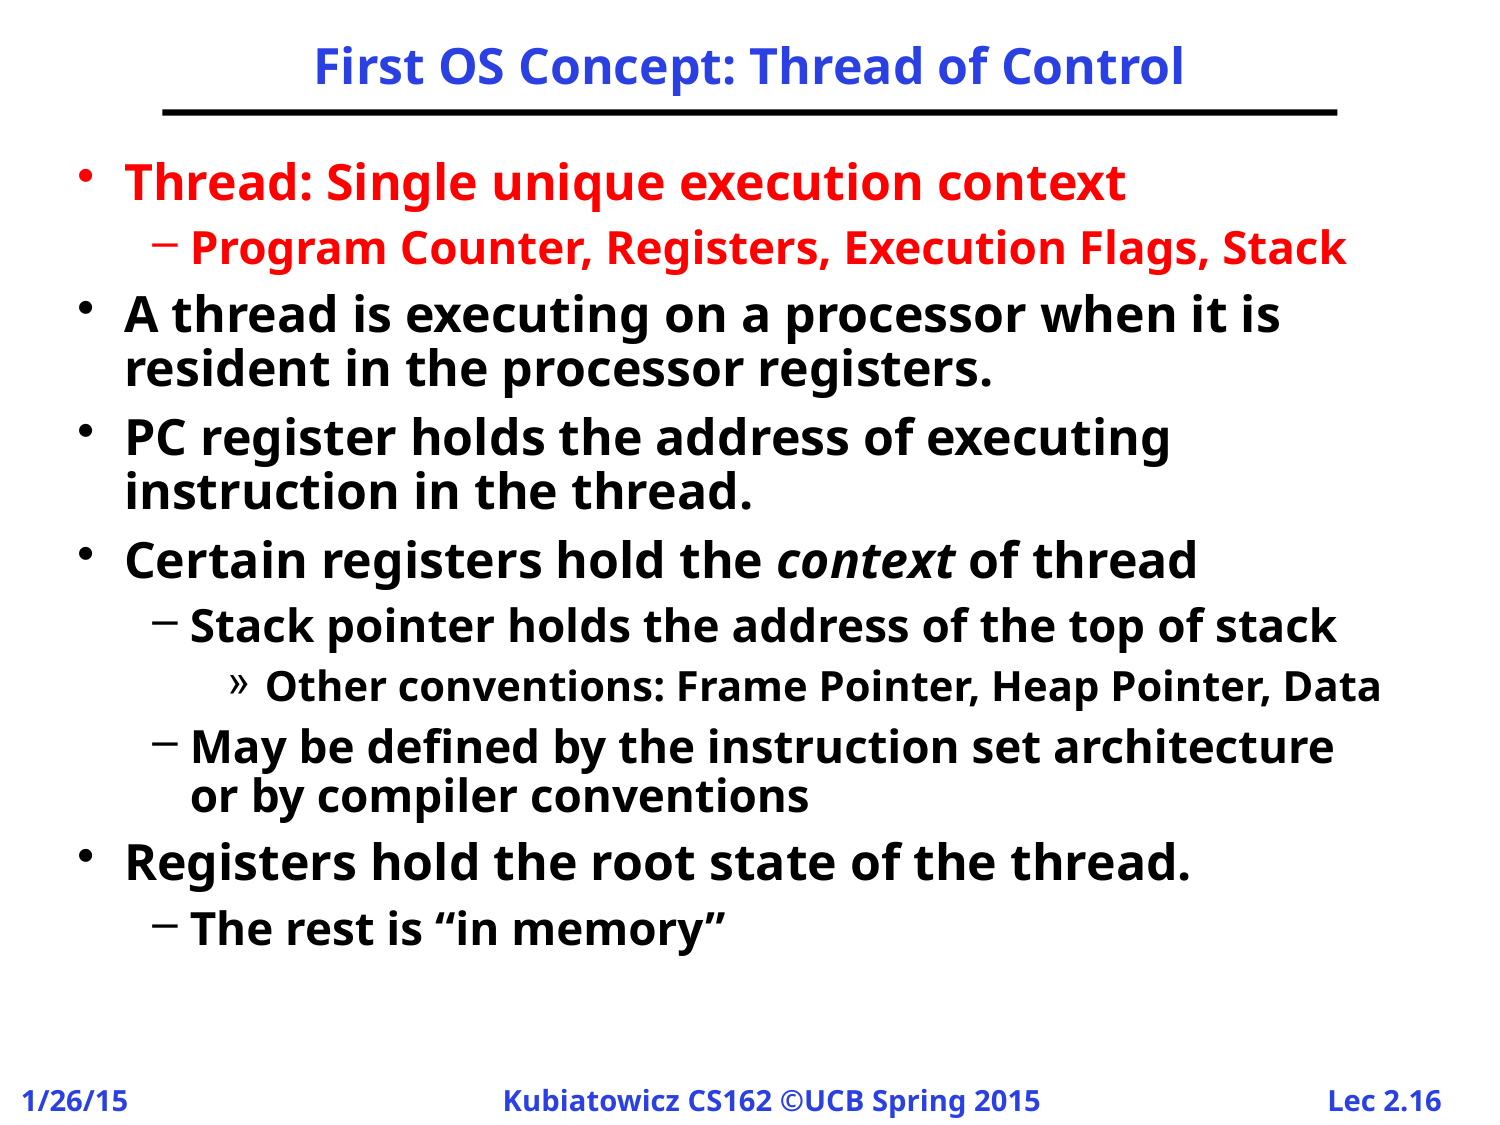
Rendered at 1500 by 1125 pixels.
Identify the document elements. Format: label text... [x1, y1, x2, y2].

list Thread: Single unique execution context Program Counter, Registers, Execution Flags, Stack A thread is executing on a processor when it is resident in the processor registers. PC register holds the address of executing instruction in the thread. Certain registers hold the context of thread Stack pointer holds the address of the top of stack Other conventions: Frame Pointer, Heap Pointer, Data May be defined by the instruction set architecture or by compiler conventions Registers hold the root state of the thread. The rest is “in memory” [62, 149, 1400, 988]
title First OS Concept: Thread of Control [162, 24, 1338, 113]
